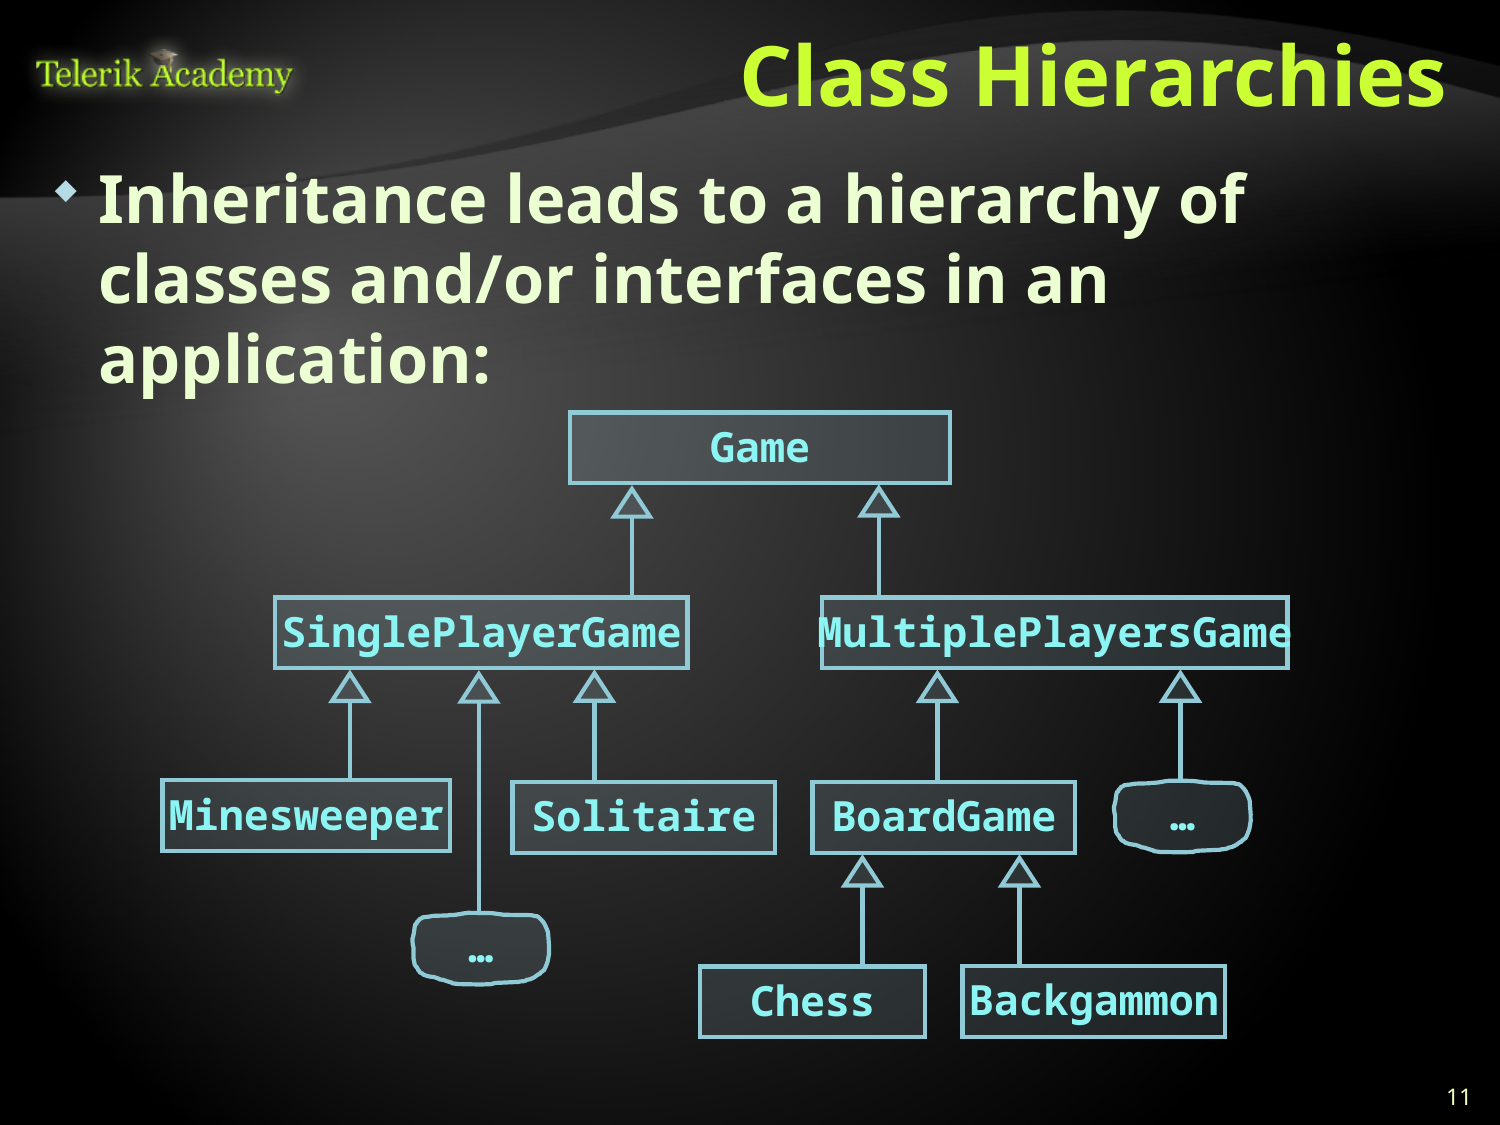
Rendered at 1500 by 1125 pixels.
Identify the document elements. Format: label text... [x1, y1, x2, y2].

text_box 11 [1412, 1074, 1488, 1113]
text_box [162, 412, 1288, 1038]
title Class Hierarchies [300, 12, 1463, 149]
picture [0, 0, 1500, 1125]
list Inheritance leads to a hierarchy of classes and/or interfaces in an application: [37, 149, 1463, 1100]
